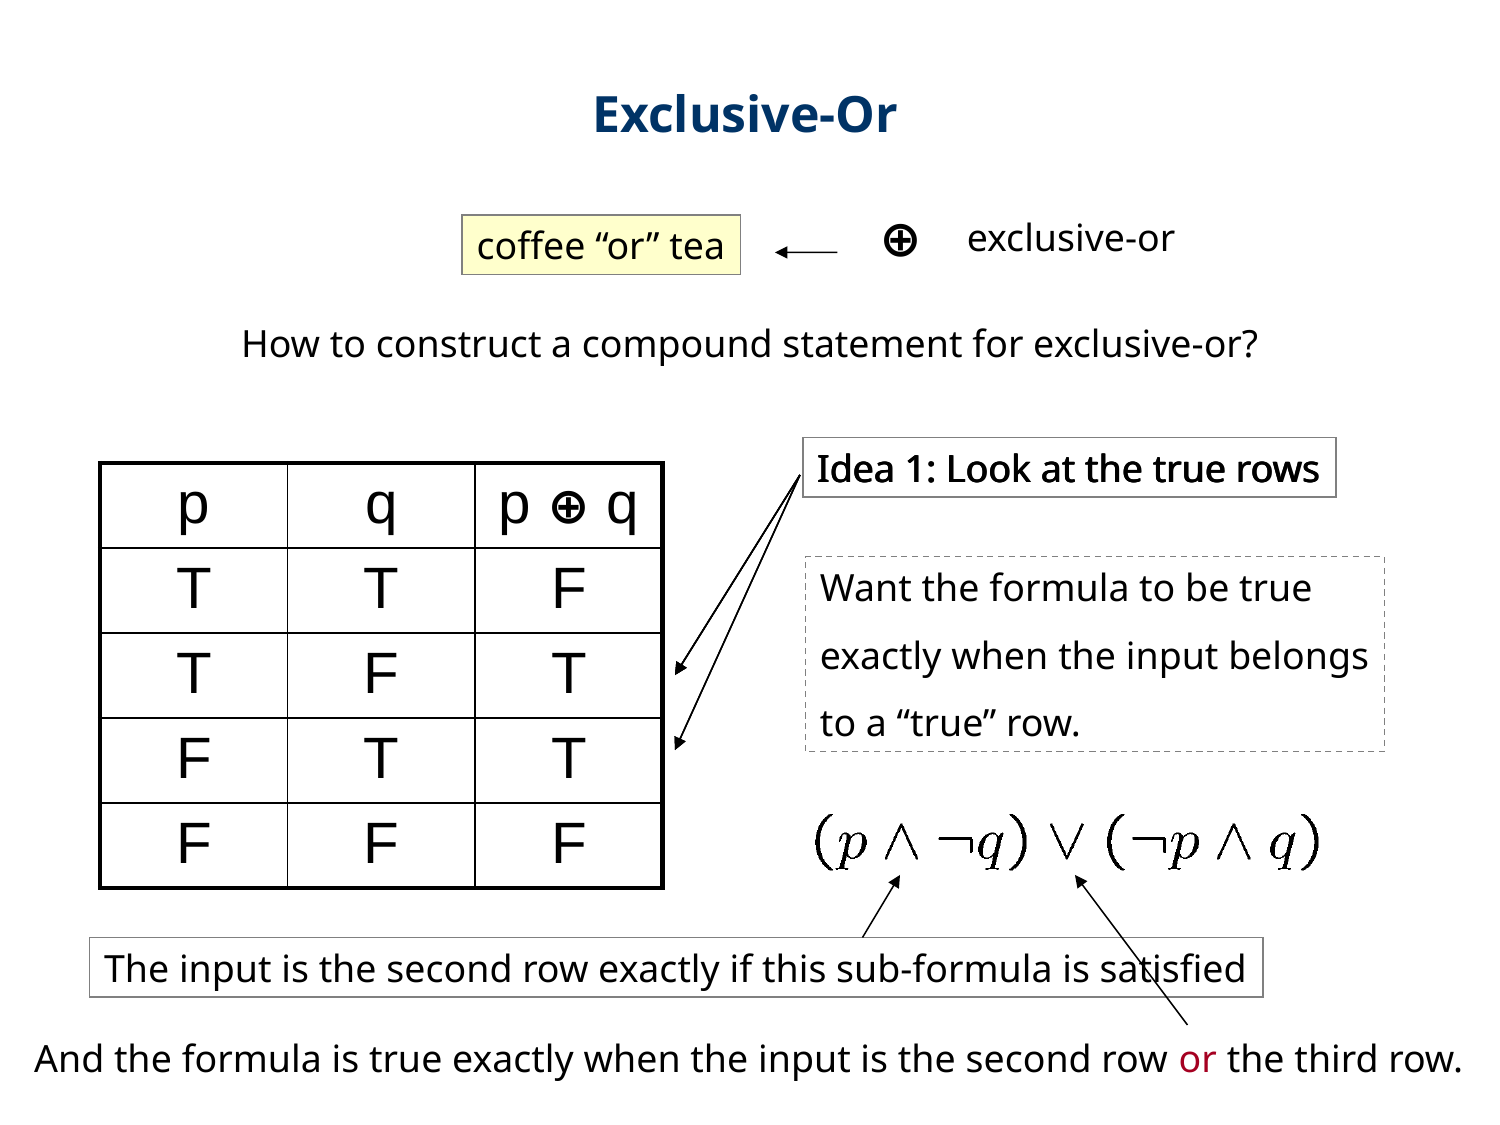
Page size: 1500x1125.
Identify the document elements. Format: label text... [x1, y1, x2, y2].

text_box Exclusive-Or [577, 74, 914, 150]
text_box [674, 479, 799, 751]
text_box Want the formula to be true exactly when the input belongs to a “true” row. [805, 556, 1385, 752]
table_cell T [476, 719, 660, 802]
picture [812, 812, 1321, 871]
table_cell T [288, 719, 474, 802]
text_box exclusive-or [952, 206, 1191, 266]
text_box [1075, 880, 1188, 1026]
table_cell F [102, 719, 287, 802]
text_box Idea 1: Look at the true rows [802, 437, 1337, 498]
text_box [774, 246, 838, 259]
text_box And the formula is true exactly when the input is the second row or the third row. [19, 1027, 1479, 1087]
table_cell F [288, 634, 474, 717]
text_box ⊕ [864, 199, 937, 274]
text_box The input is the second row exactly if this sub-formula is satisfied [1123, 937, 1263, 998]
table_header p [102, 465, 287, 547]
table_header q [288, 465, 474, 547]
text_box [675, 474, 801, 676]
text_box coffee “or” tea [461, 214, 741, 275]
text_box How to construct a compound statement for exclusive-or? [226, 312, 1274, 373]
table_cell T [102, 634, 287, 717]
text_box The input is the second row exactly if this sub-formula is satisfied [89, 937, 1166, 998]
table_cell T [288, 549, 474, 632]
table_cell T [476, 634, 660, 717]
table_cell F [476, 804, 660, 886]
table_cell F [102, 804, 287, 886]
table_cell F [476, 549, 660, 632]
table_cell F [288, 804, 474, 886]
table_header p ⊕ q [476, 465, 660, 547]
text_box [862, 880, 900, 938]
table_cell T [102, 549, 287, 632]
